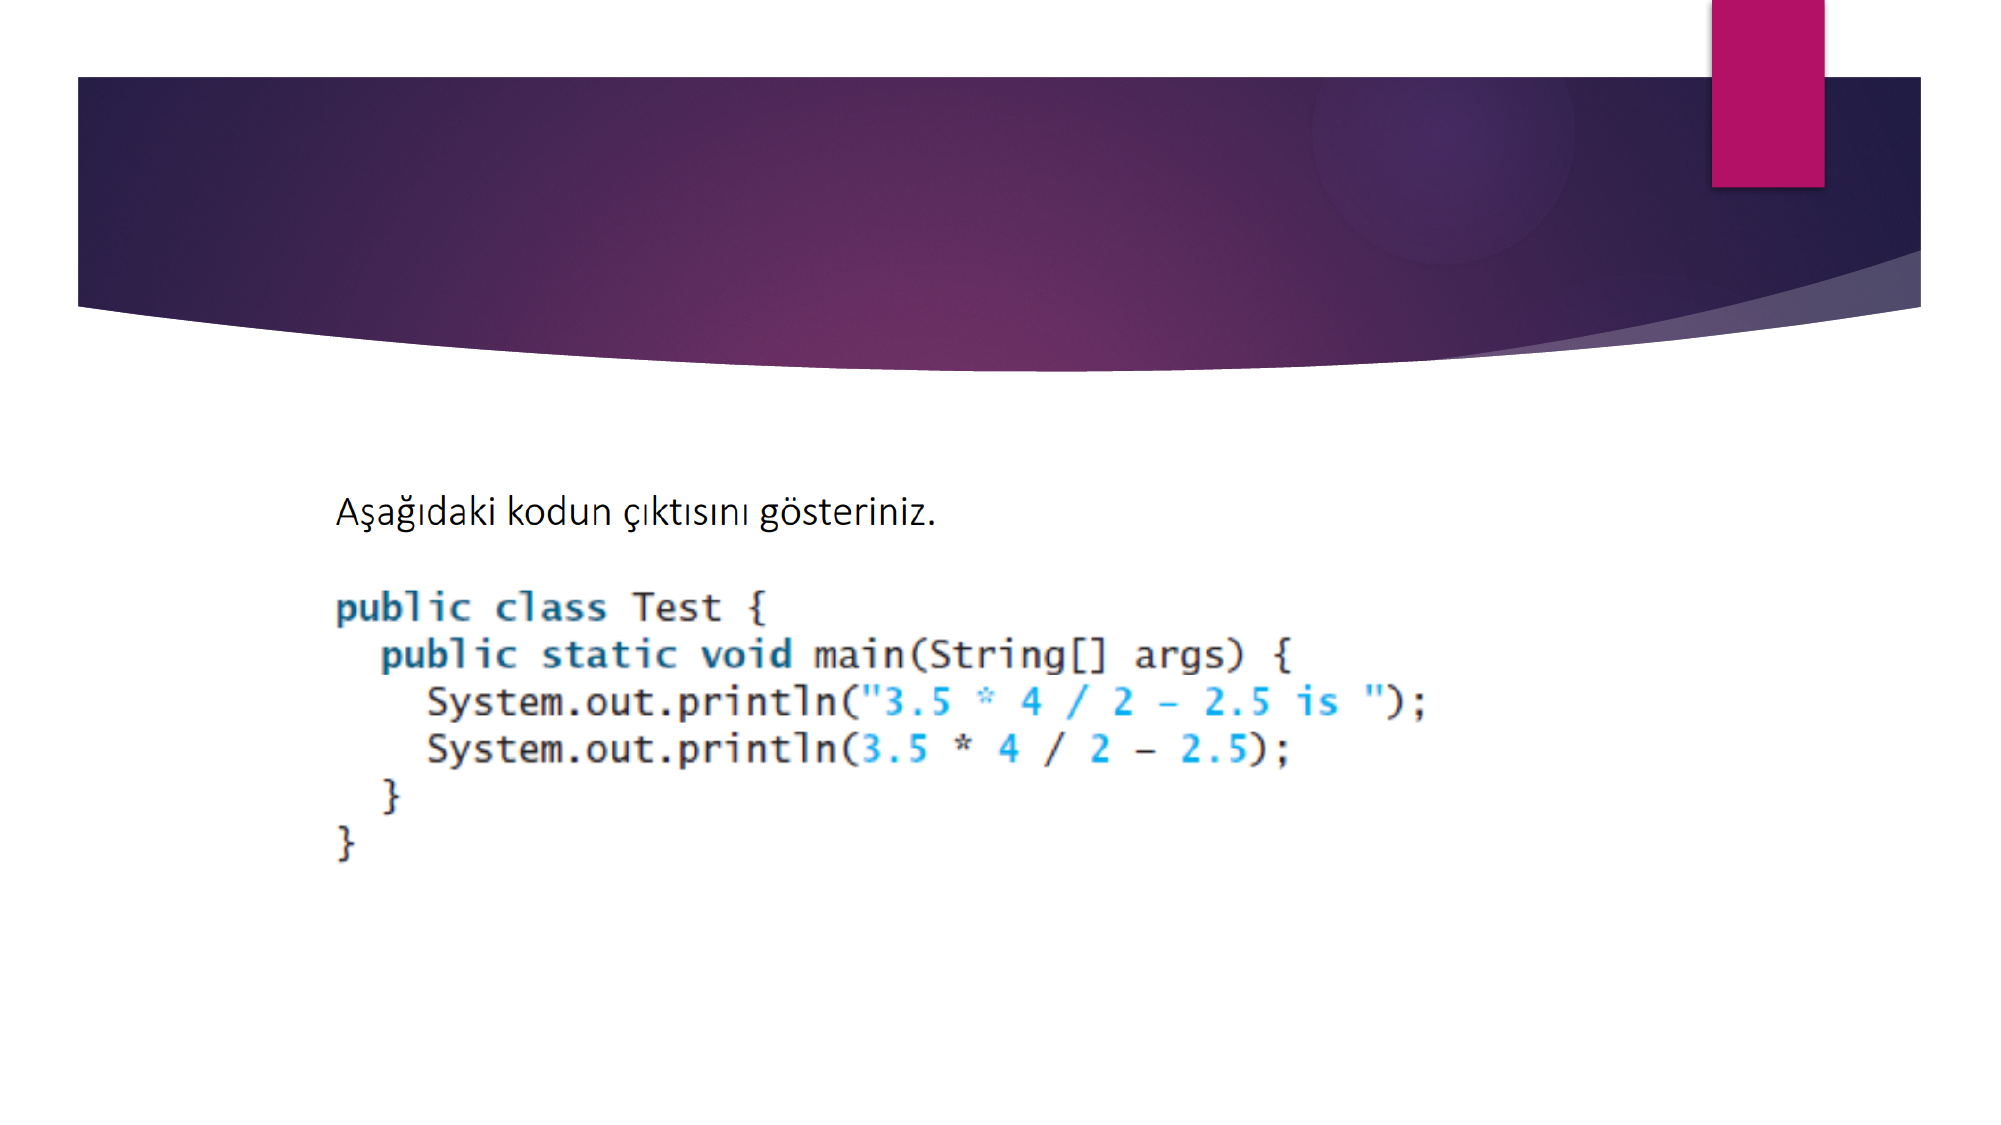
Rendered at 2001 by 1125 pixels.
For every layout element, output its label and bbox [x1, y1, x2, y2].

list [257, 426, 1570, 988]
